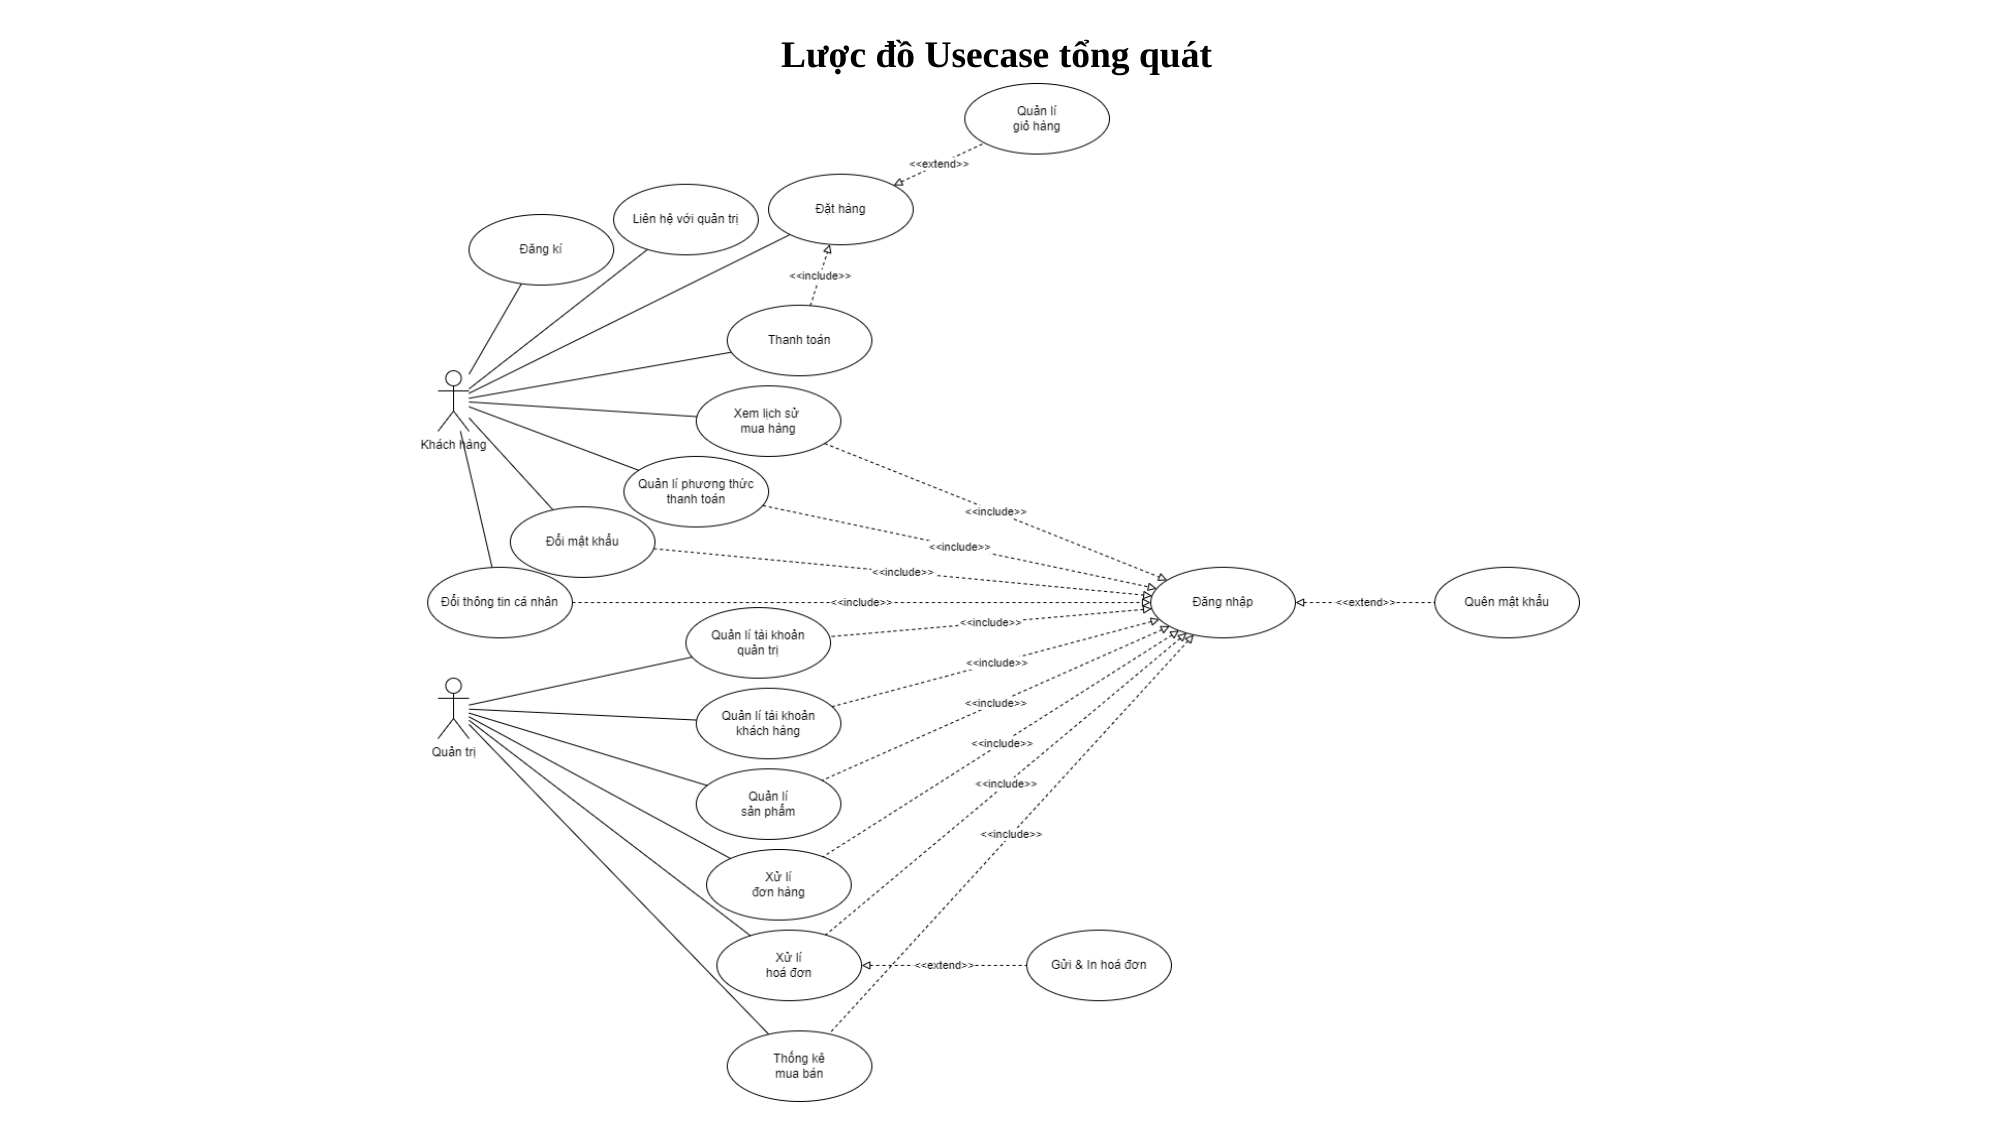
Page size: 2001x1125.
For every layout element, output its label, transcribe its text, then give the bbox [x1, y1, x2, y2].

picture [420, 83, 1580, 1103]
text_box Lược đồ Usecase tổng quát [766, 22, 1234, 83]
